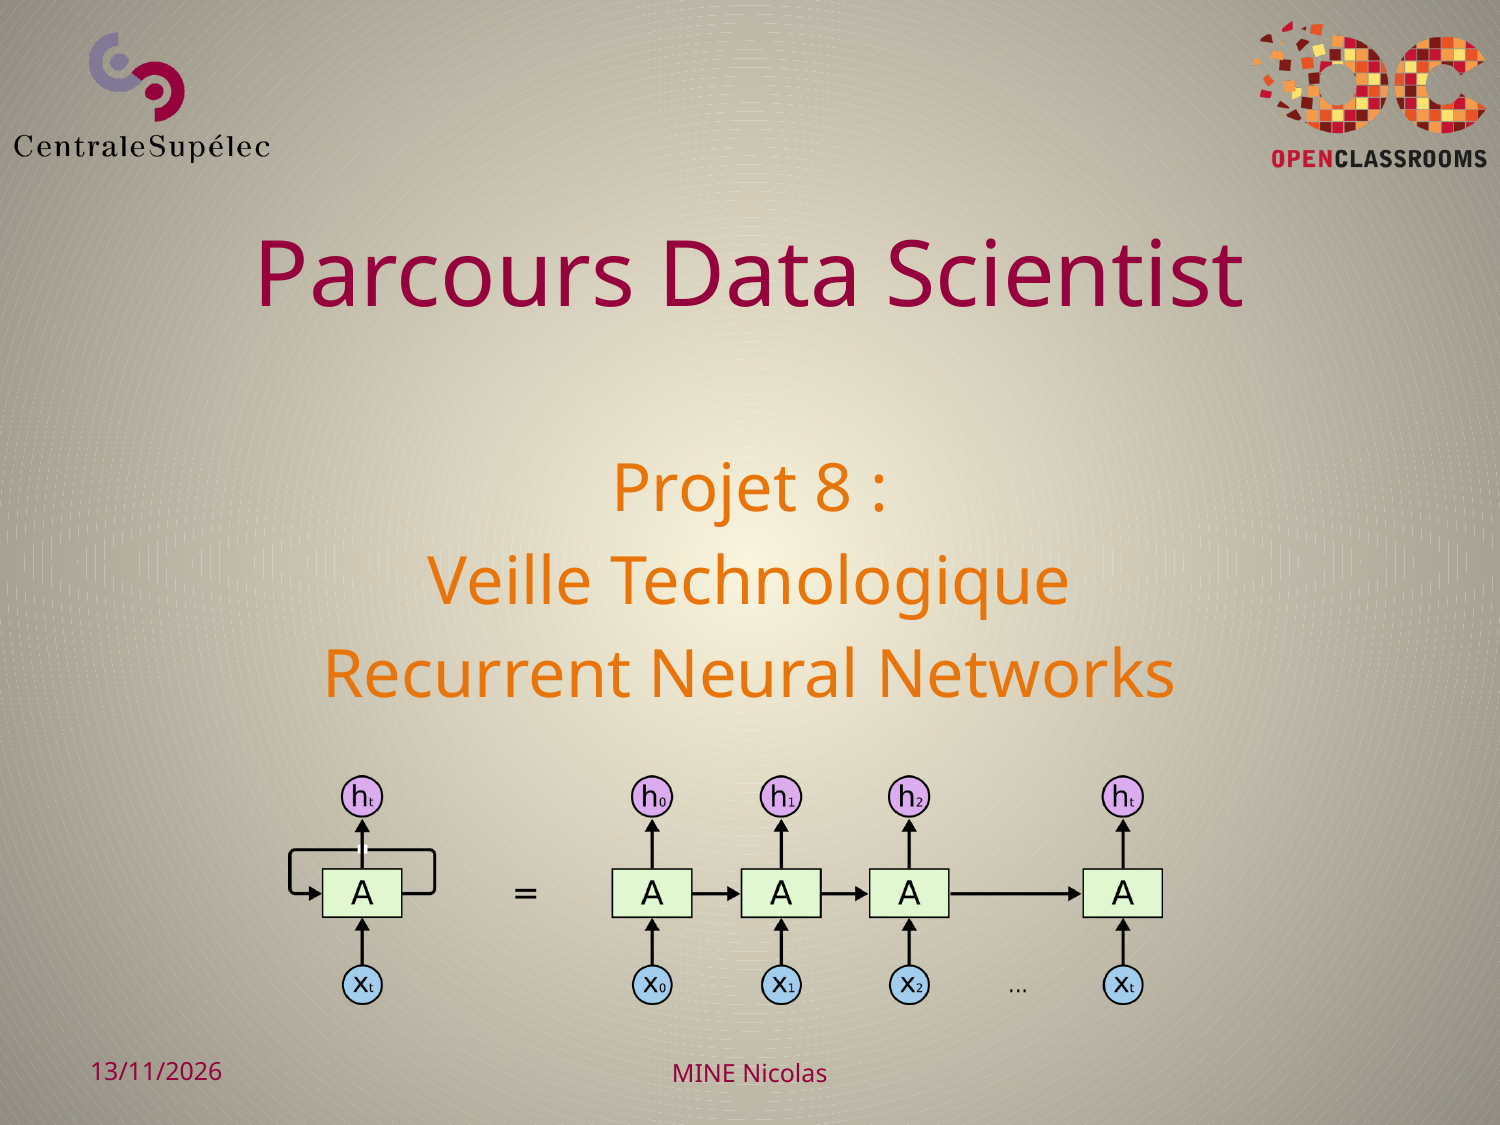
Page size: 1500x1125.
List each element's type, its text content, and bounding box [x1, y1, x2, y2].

picture [1243, 4, 1495, 183]
picture [0, 4, 289, 183]
footer MINE Nicolas [512, 1042, 988, 1103]
title Parcours Data Scientist [112, 149, 1388, 391]
subtitle Projet 8 : Veille Technologique Recurrent Neural Networks [206, 437, 1294, 725]
picture [287, 774, 1163, 1005]
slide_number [75, 1042, 425, 1103]
